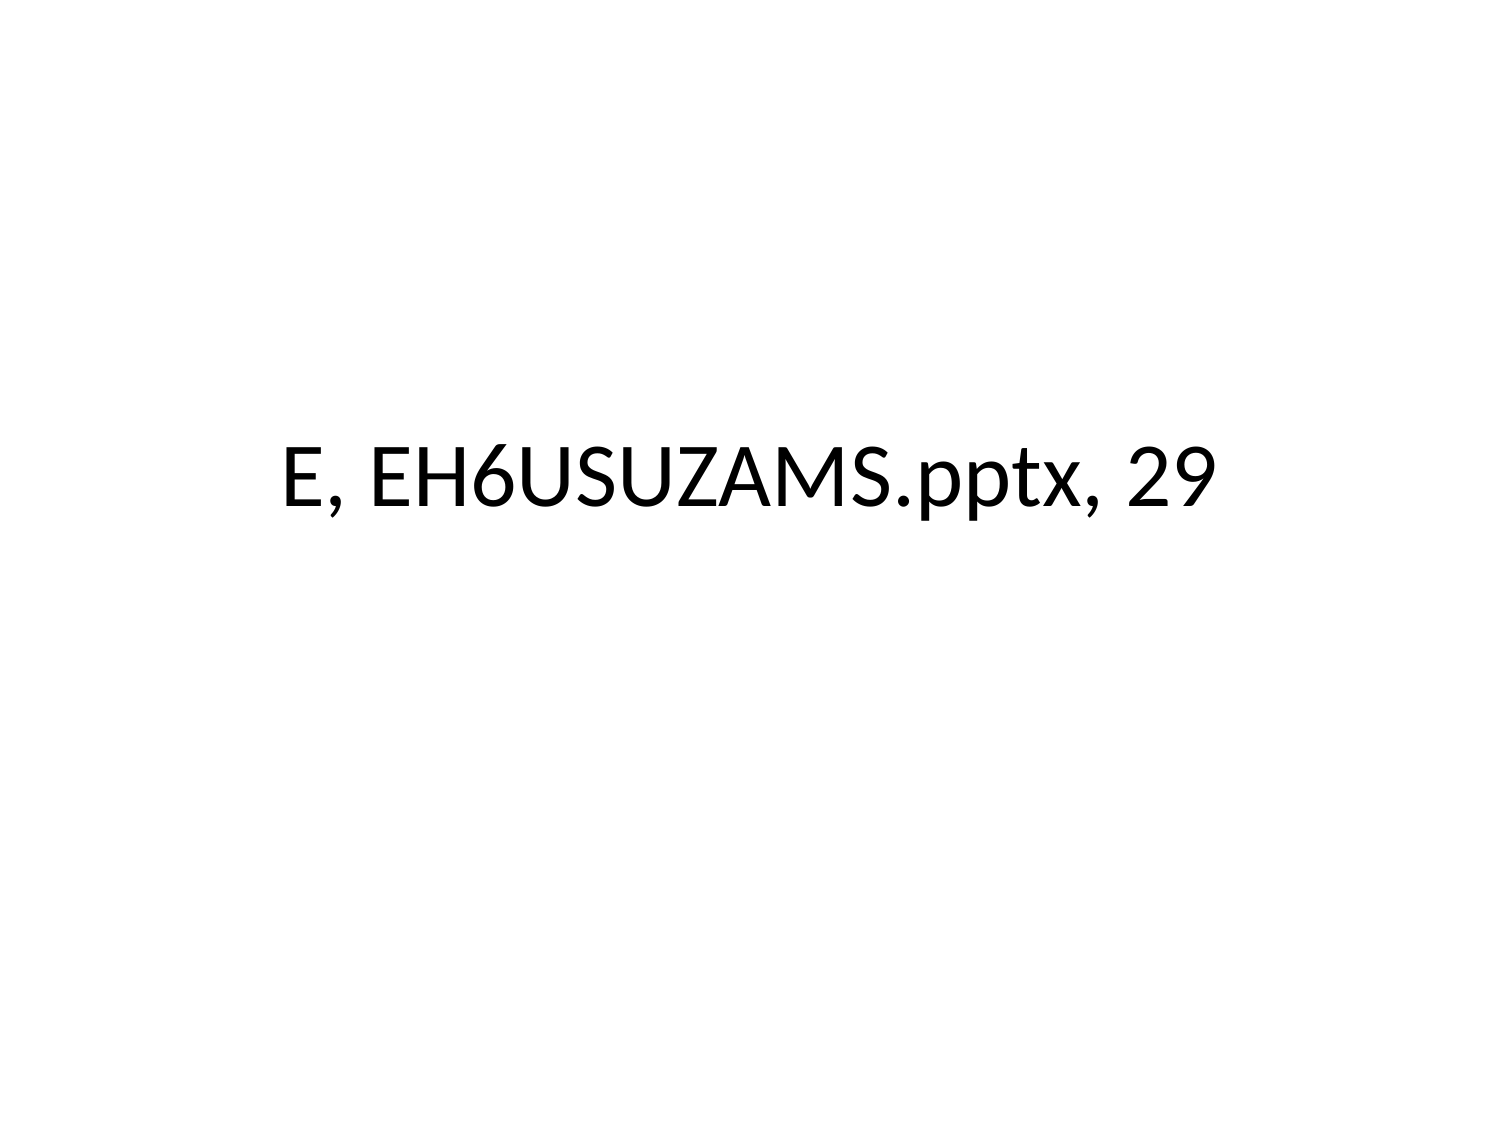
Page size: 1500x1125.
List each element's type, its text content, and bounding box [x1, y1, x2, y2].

title E, EH6USUZAMS.pptx, 29 [112, 349, 1388, 591]
